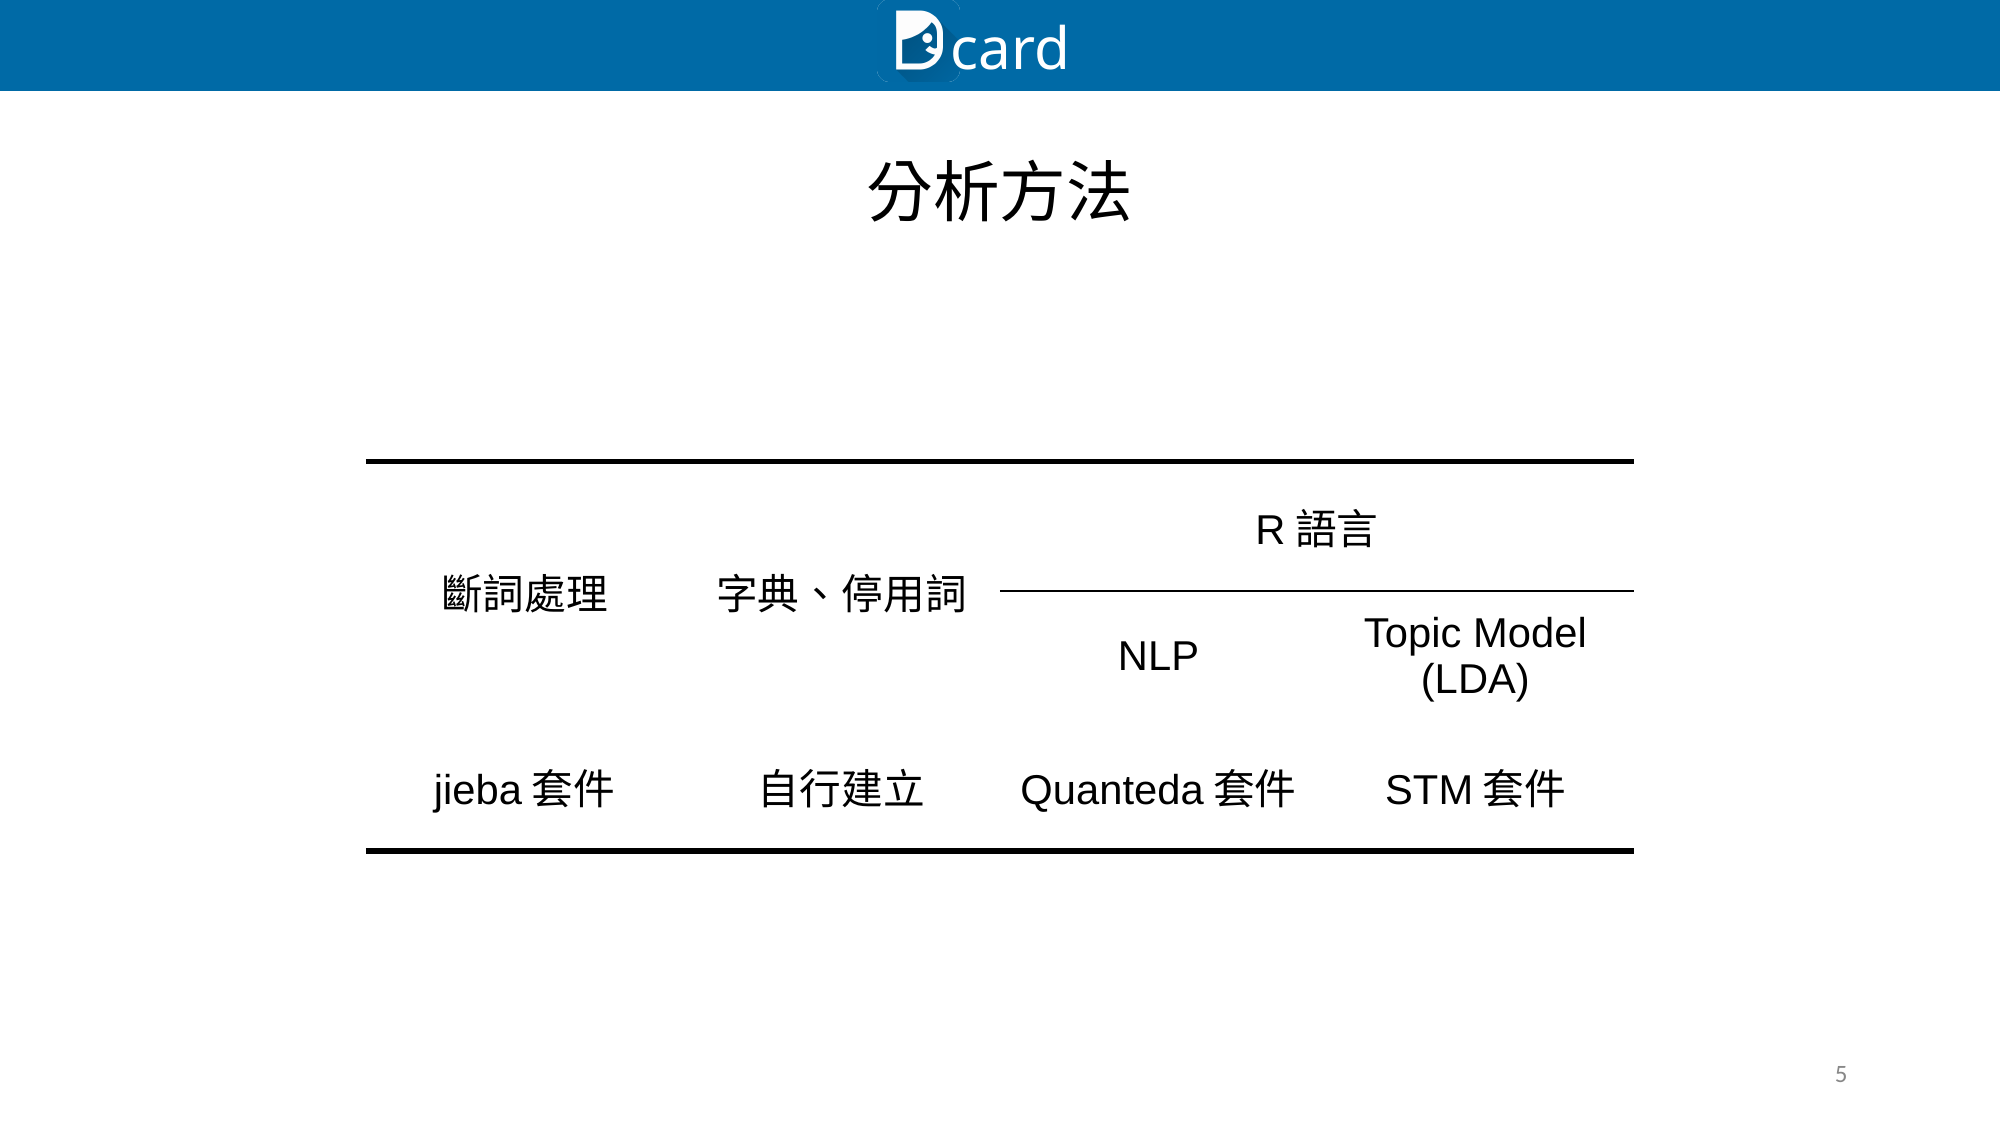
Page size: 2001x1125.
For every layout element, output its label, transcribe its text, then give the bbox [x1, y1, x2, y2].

table_header R語言 [1000, 464, 1634, 590]
title 分析方法 [137, 111, 1863, 278]
slide_number 5 [1412, 1042, 1863, 1103]
table_header 斷詞處理 [366, 464, 683, 721]
table_cell STM套件 [1317, 721, 1634, 848]
picture [0, 0, 2000, 91]
list [137, 299, 1863, 1014]
table_header 字典、停用詞 [683, 464, 1000, 721]
table_cell NLP [1000, 592, 1317, 721]
table_cell Quanteda套件 [1000, 721, 1317, 848]
table_cell Topic Model (LDA) [1317, 592, 1634, 721]
table_cell jieba套件 [366, 721, 683, 848]
table_cell 自行建立 [683, 721, 1000, 848]
